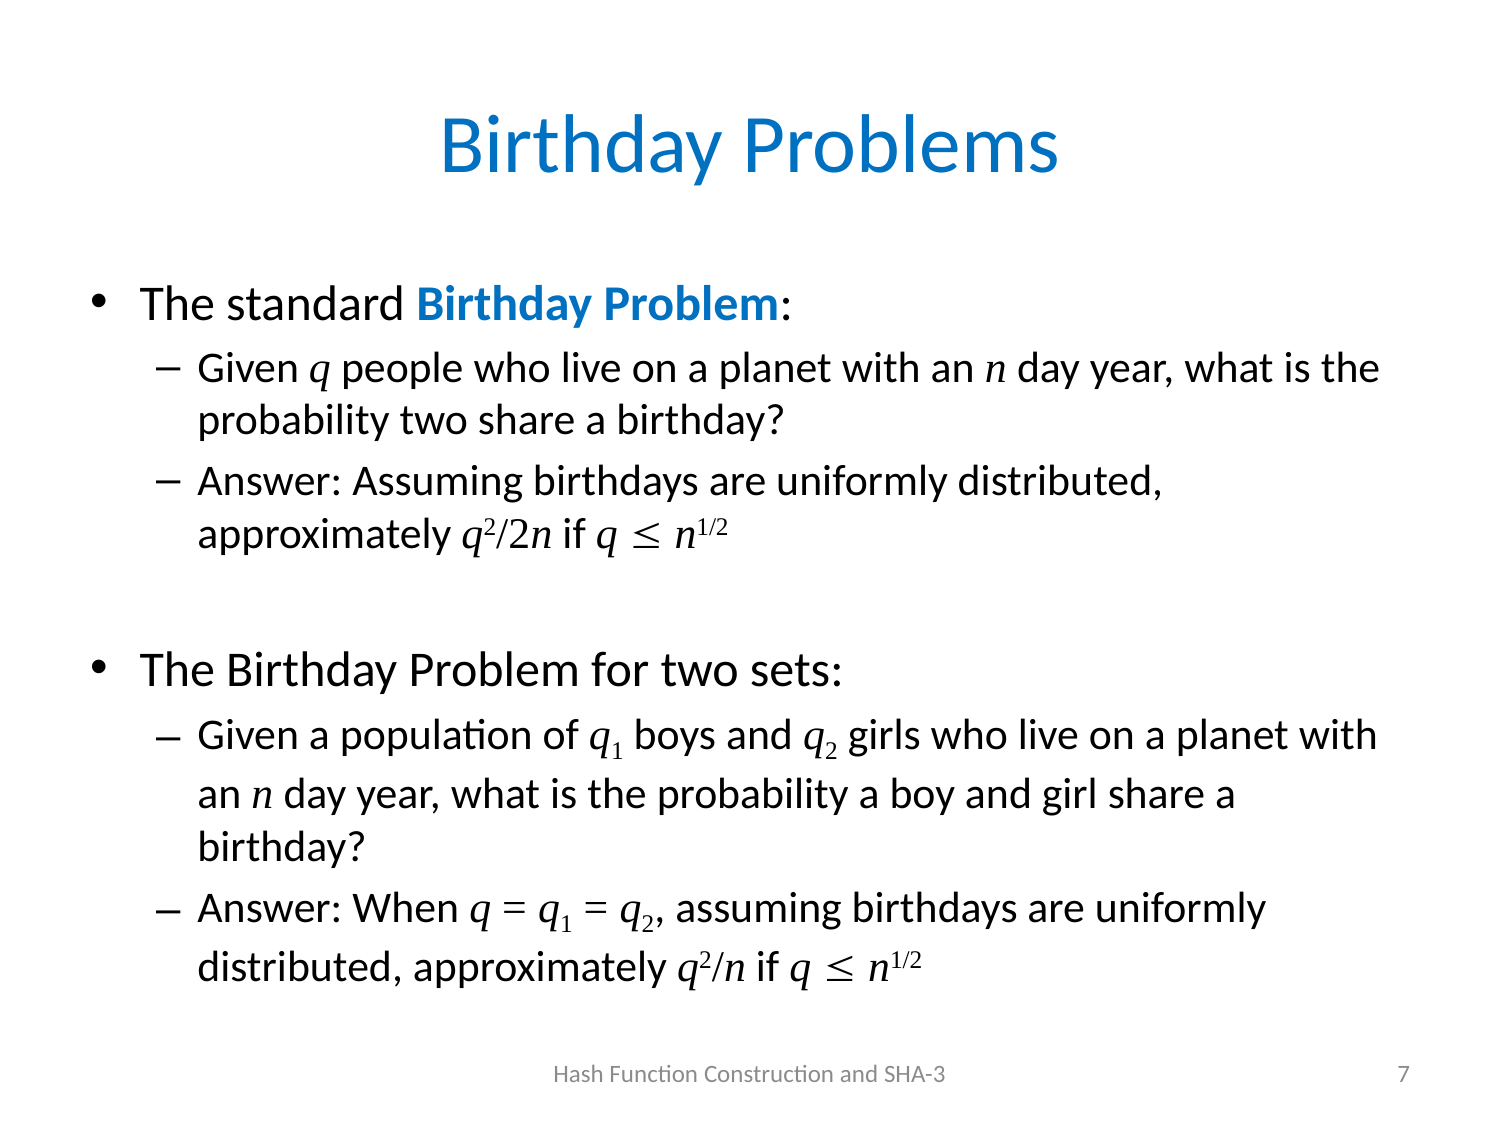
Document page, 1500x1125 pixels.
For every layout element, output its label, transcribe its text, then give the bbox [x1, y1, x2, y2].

slide_number 7 [1074, 1042, 1425, 1103]
title Birthday Problems [75, 45, 1425, 233]
list The standard Birthday Problem: Given q people who live on a planet with an n day year, what is the probability two share a birthday? Answer: Assuming birthdays are uniformly distributed, approximately q2/2n if q  n1/2 The Birthday Problem for two sets: Given a population of q1 boys and q2 girls who live on a planet with an n day year, what is the probability a boy and girl share a birthday? Answer: When q = q1 = q2, assuming birthdays are uniformly distributed, approximately q2/n if q  n1/2 [75, 262, 1425, 1005]
footer Hash Function Construction and SHA-3 [512, 1042, 988, 1103]
